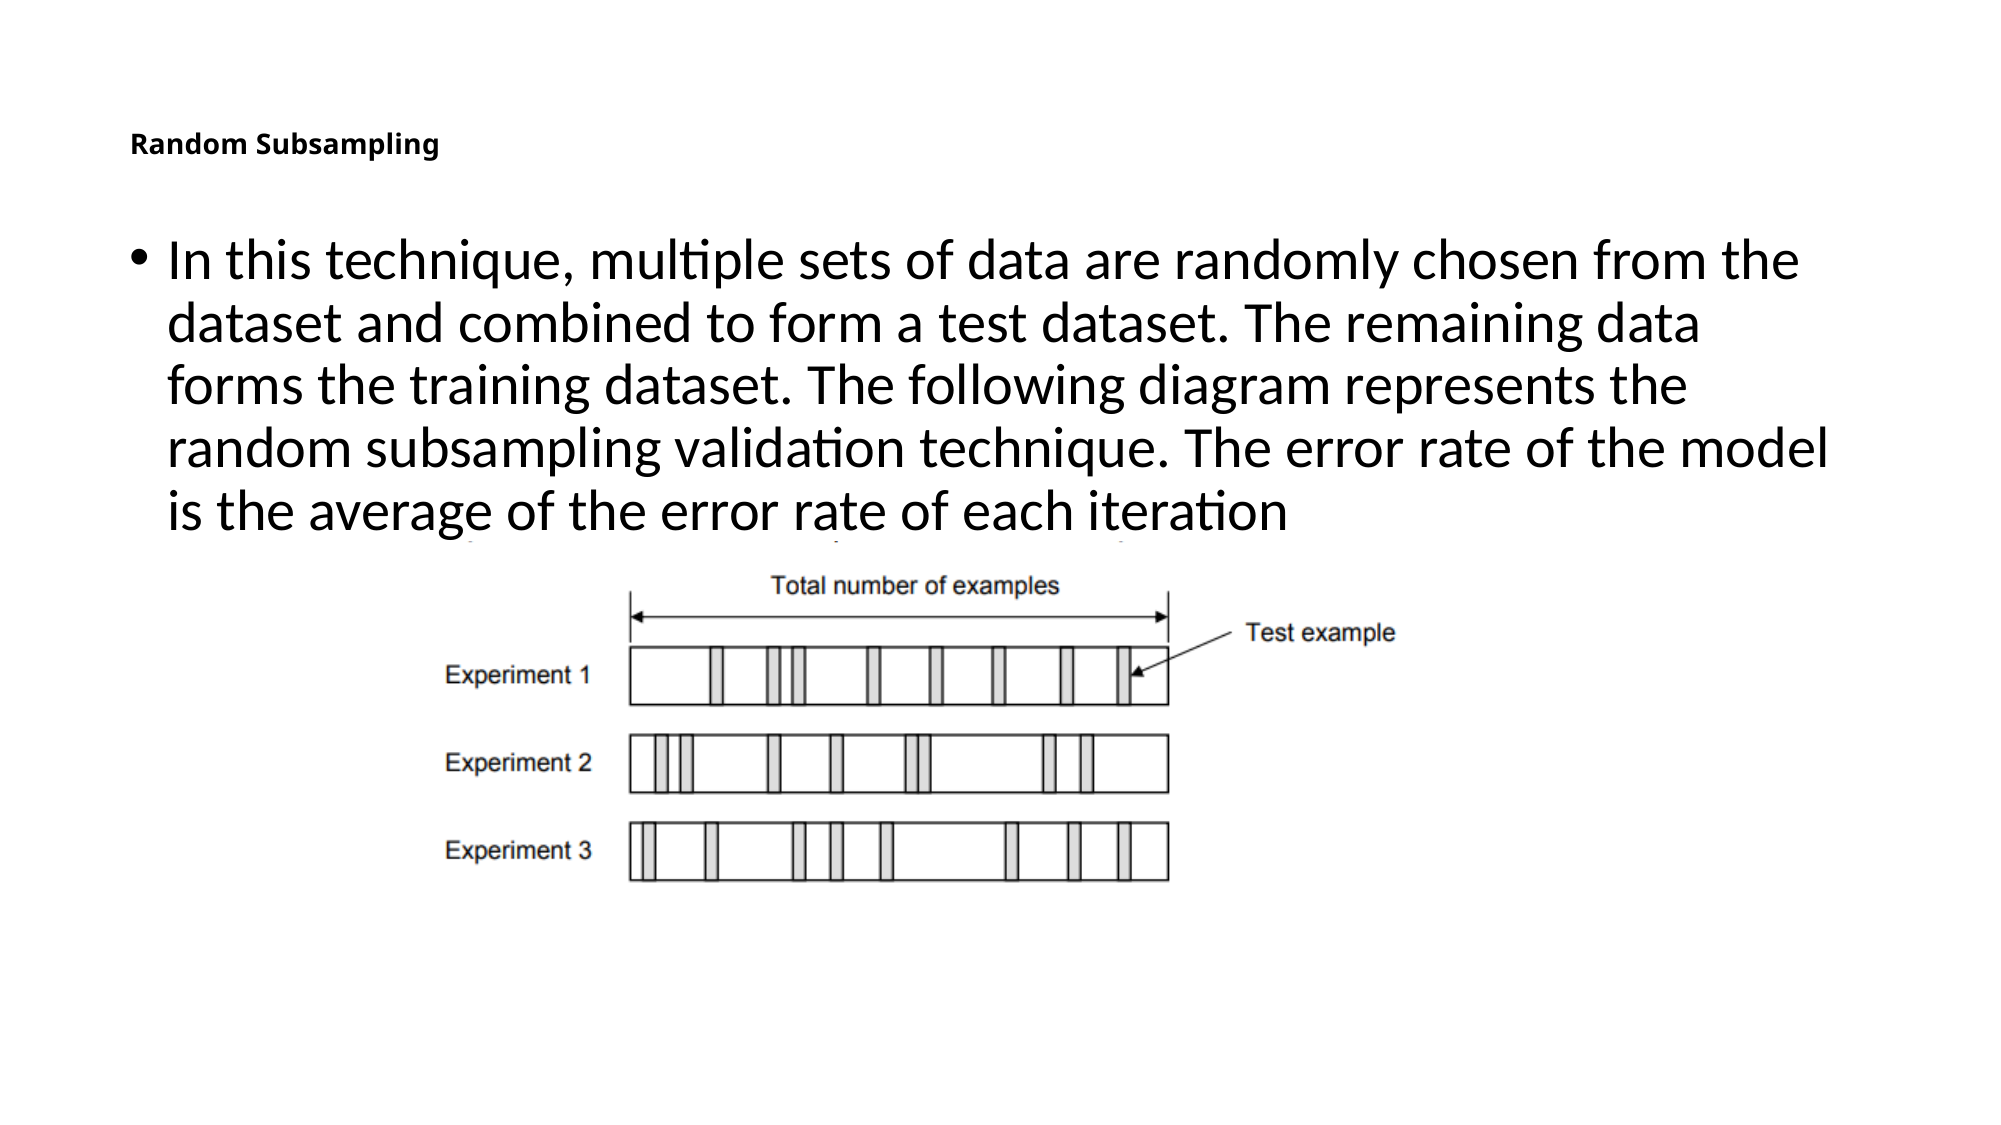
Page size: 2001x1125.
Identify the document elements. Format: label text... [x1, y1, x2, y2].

list In this technique, multiple sets of data are randomly chosen from the dataset and combined to form a test dataset. The remaining data forms the training dataset. The following diagram represents the random subsampling validation technique. The error rate of the model is the average of the error rate of each iteration [114, 221, 1863, 1014]
picture [394, 541, 1426, 903]
title Random Subsampling [114, 121, 1840, 203]
